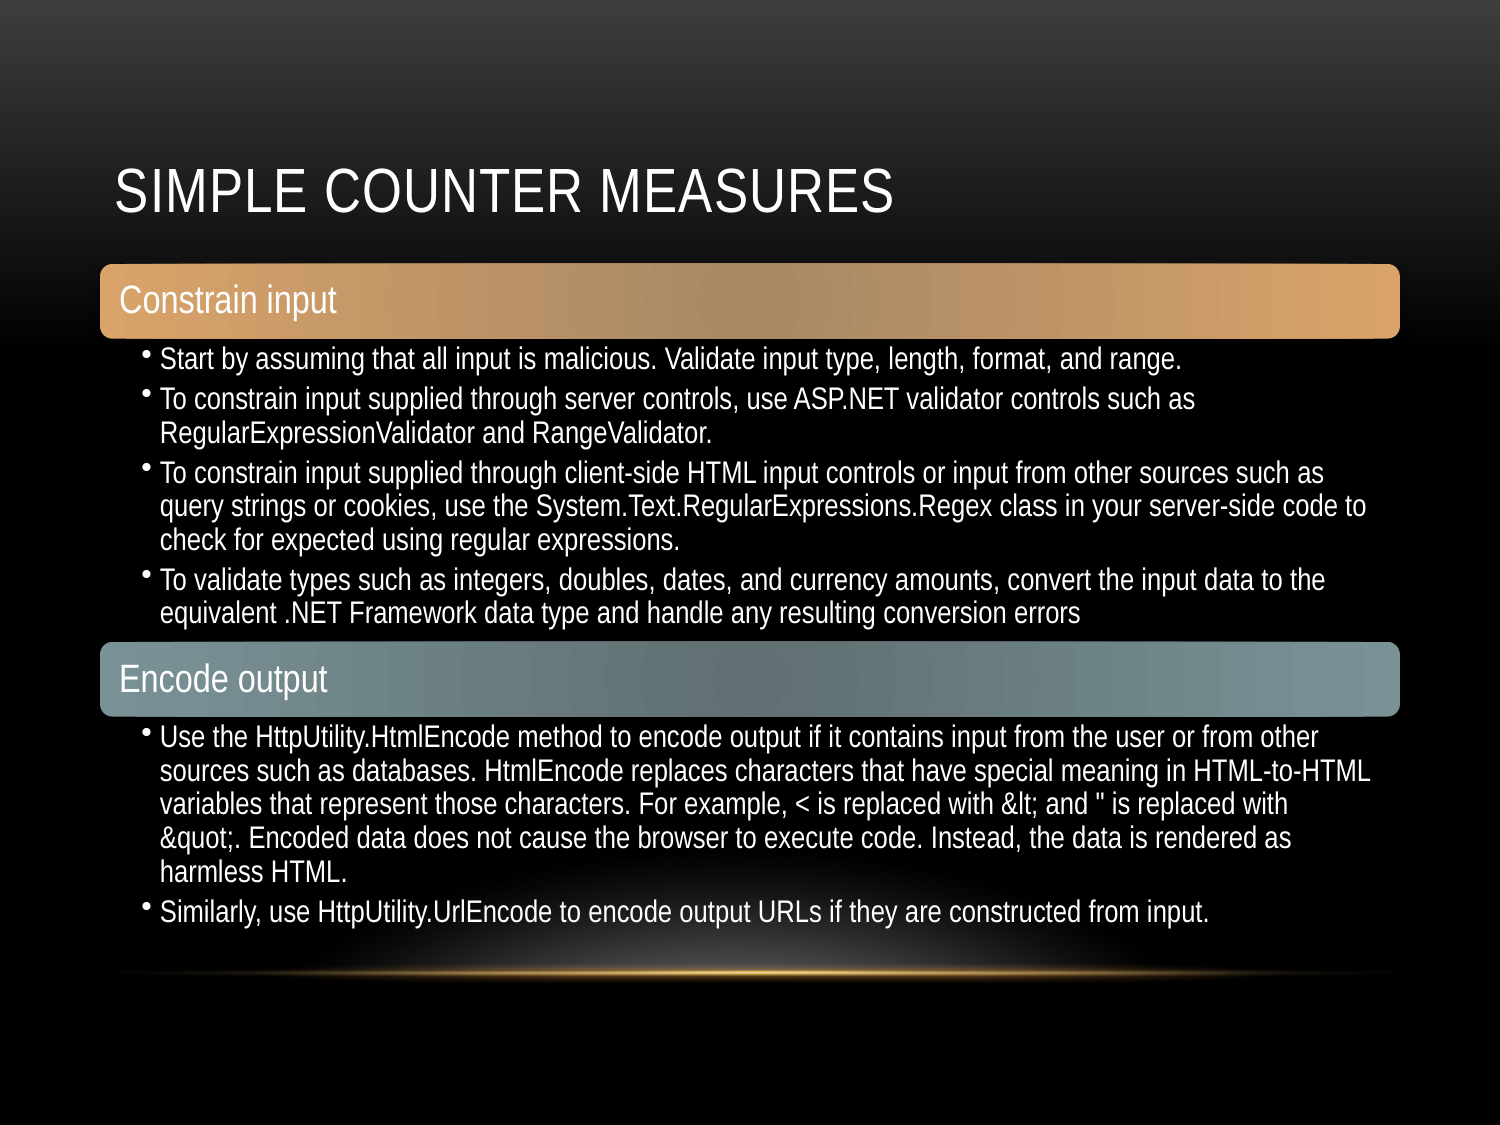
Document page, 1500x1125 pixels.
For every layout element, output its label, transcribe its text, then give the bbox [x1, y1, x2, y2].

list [99, 262, 1401, 938]
picture [0, 0, 1500, 1125]
title Simple counter measures [99, 45, 1400, 233]
